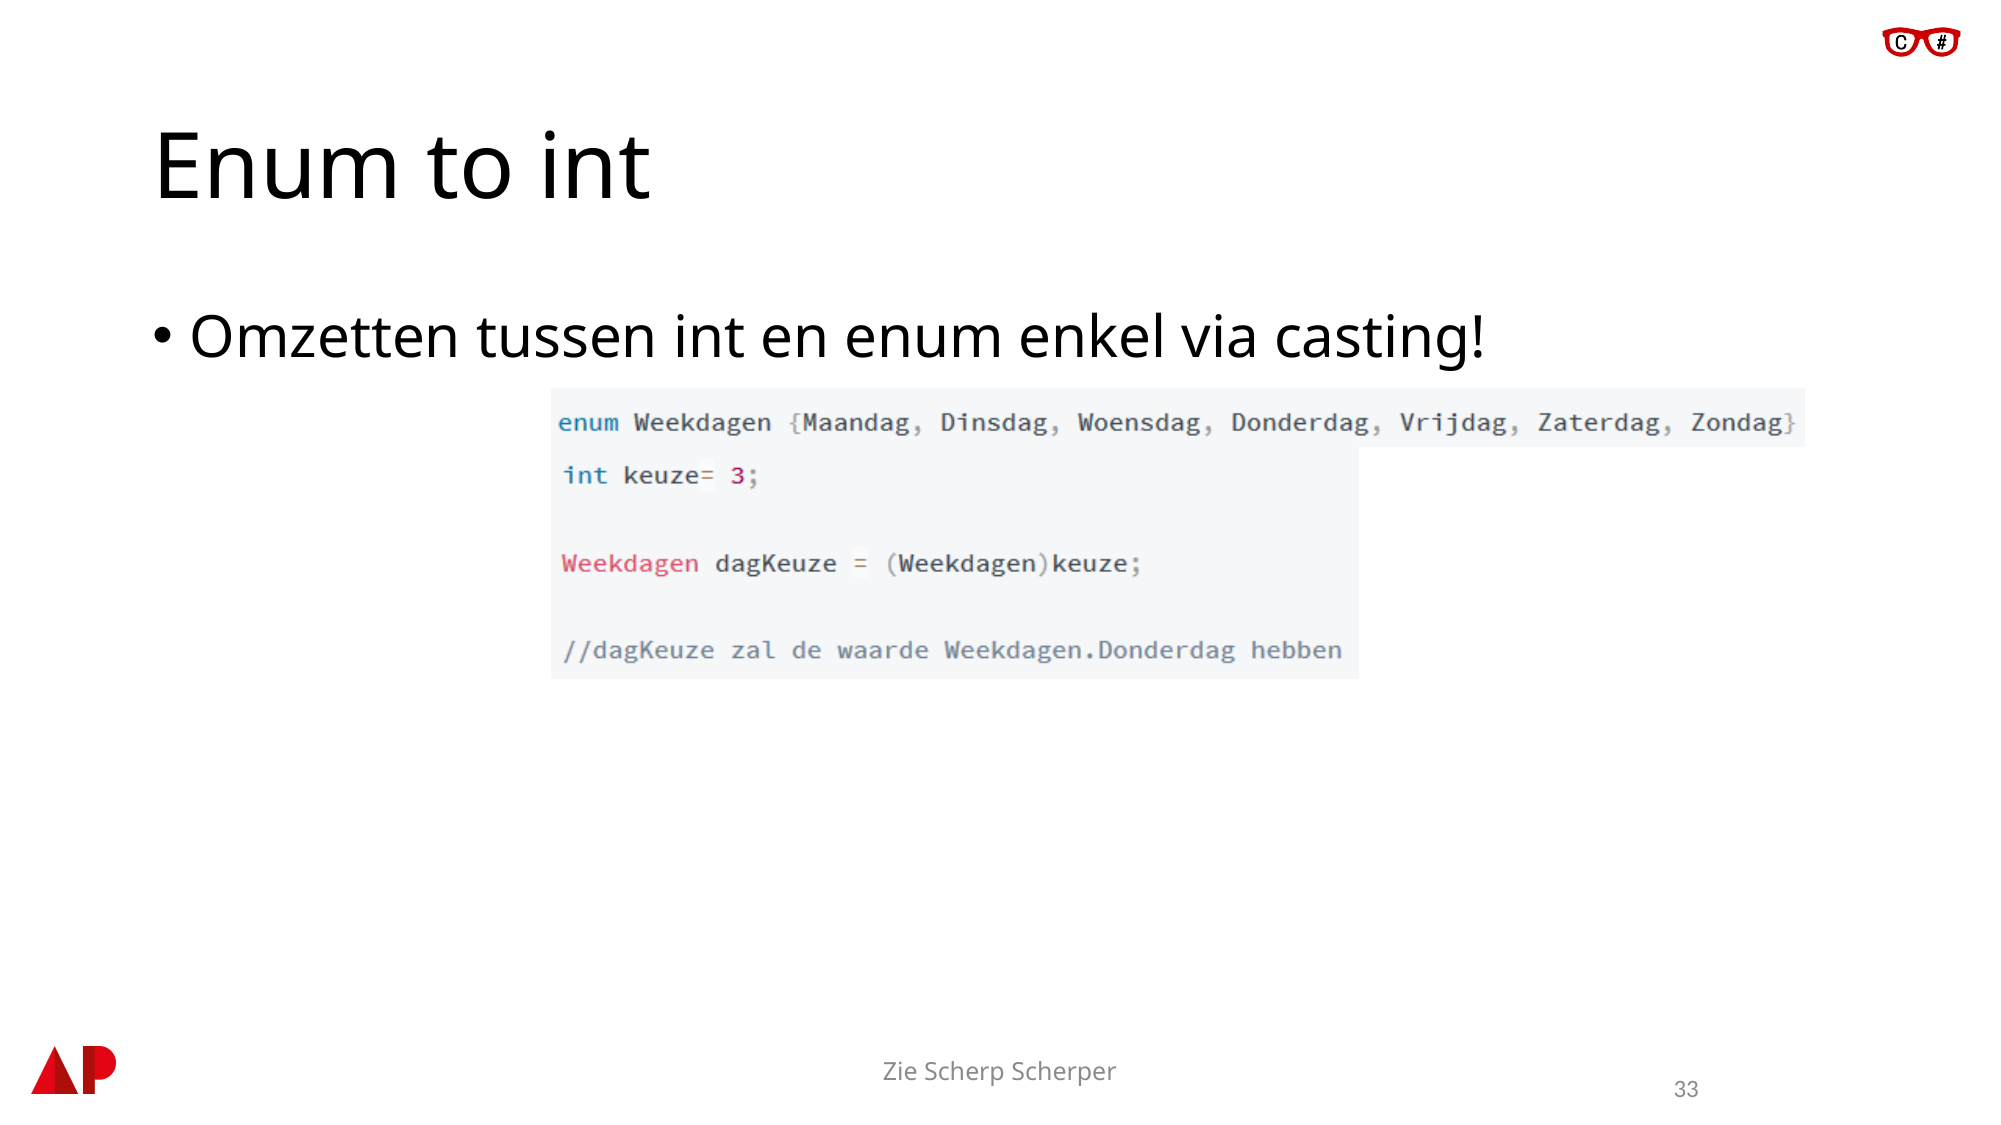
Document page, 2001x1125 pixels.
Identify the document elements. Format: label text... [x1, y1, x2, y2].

picture [31, 1046, 116, 1094]
footer Zie Scherp Scherper [662, 1042, 1338, 1103]
picture [1879, 0, 1964, 85]
title Enum to int [137, 59, 1863, 278]
picture [551, 388, 1805, 679]
list Omzetten tussen int en enum enkel via casting! [137, 299, 1863, 1014]
slide_number 33 [1319, 1061, 1715, 1113]
